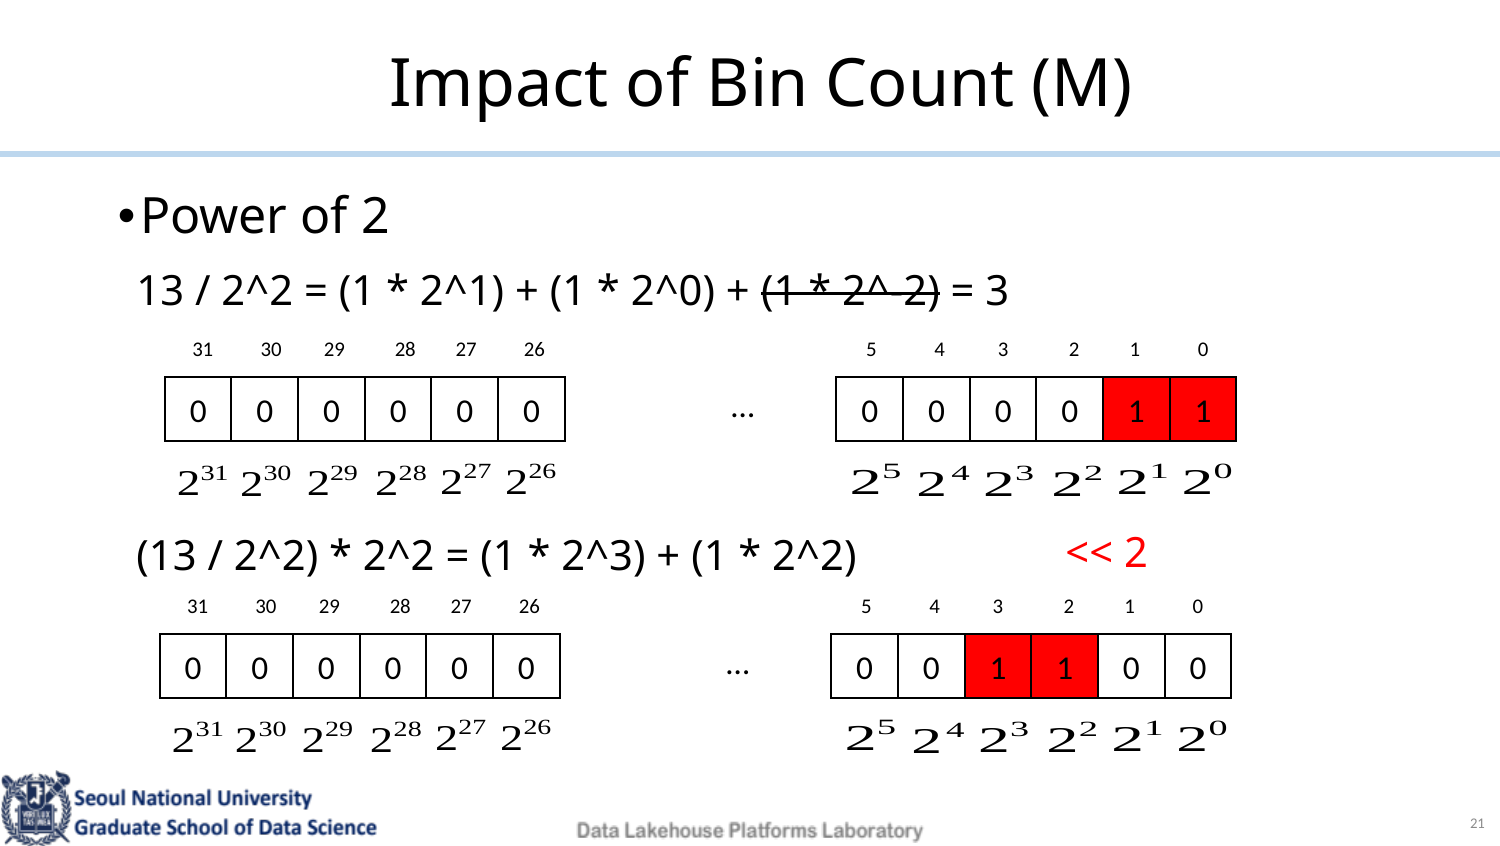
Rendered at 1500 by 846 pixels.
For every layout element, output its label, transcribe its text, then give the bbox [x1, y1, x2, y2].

text_box 0 [361, 633, 425, 699]
text_box 30 [244, 328, 298, 369]
text_box 5 [839, 584, 893, 625]
text_box 0 [897, 633, 964, 699]
text_box 0 [492, 633, 561, 699]
text_box 0 [159, 633, 225, 699]
text_box 0 [1037, 376, 1102, 442]
text_box … [711, 633, 779, 689]
text_box 0 [969, 376, 1037, 442]
text_box 29 [302, 584, 356, 625]
title Impact of Bin Count (M) [22, 42, 1500, 133]
text_box 30 [239, 584, 293, 625]
text_box 4 [907, 584, 962, 625]
text_box 29 [307, 328, 362, 369]
text_box 1 [1032, 633, 1097, 699]
text_box 0 [830, 633, 897, 699]
text_box << 2 [1050, 524, 1272, 597]
text_box 0 [497, 376, 566, 442]
text_box 31 [171, 584, 225, 625]
text_box 2 [1042, 584, 1096, 625]
text_box 0 [425, 633, 492, 699]
text_box 3 [971, 584, 1025, 625]
text_box 1 [1103, 597, 1157, 625]
text_box 4 [913, 328, 967, 369]
text_box 2 [1047, 328, 1101, 369]
text_box 0 [164, 376, 230, 442]
text_box 27 [434, 584, 488, 625]
text_box … [716, 377, 784, 432]
text_box 28 [373, 584, 427, 625]
text_box 1 [964, 633, 1032, 699]
text_box 0 [292, 633, 361, 699]
text_box 0 [230, 376, 297, 442]
list 13 / 2^2 = (1 * 2^1) + (1 * 2^0) + (1 * 2^-2) = 3 [121, 261, 1347, 381]
text_box 0 [297, 376, 366, 442]
text_box 26 [507, 328, 562, 369]
text_box (13 / 2^2) * 2^2 = (1 * 2^3) + (1 * 2^2) [121, 526, 1347, 645]
text_box 26 [502, 584, 556, 625]
text_box 0 [1164, 633, 1232, 699]
text_box 0 [225, 633, 292, 699]
text_box 1 [1108, 328, 1162, 369]
text_box 0 [430, 376, 497, 442]
text_box 1 [1169, 376, 1237, 442]
text_box 0 [902, 376, 969, 442]
text_box 1 [1102, 376, 1169, 442]
text_box 5 [844, 328, 898, 369]
text_box Power of 2 [103, 183, 1432, 776]
text_box 27 [439, 328, 493, 369]
text_box 31 [176, 328, 230, 369]
text_box 0 [835, 376, 902, 442]
text_box 0 [1176, 328, 1230, 369]
text_box 28 [378, 328, 432, 369]
text_box 0 [366, 376, 430, 442]
text_box 0 [1171, 597, 1225, 625]
text_box 0 [1097, 633, 1164, 699]
slide_number 21 [1448, 799, 1500, 846]
text_box 3 [976, 328, 1030, 369]
